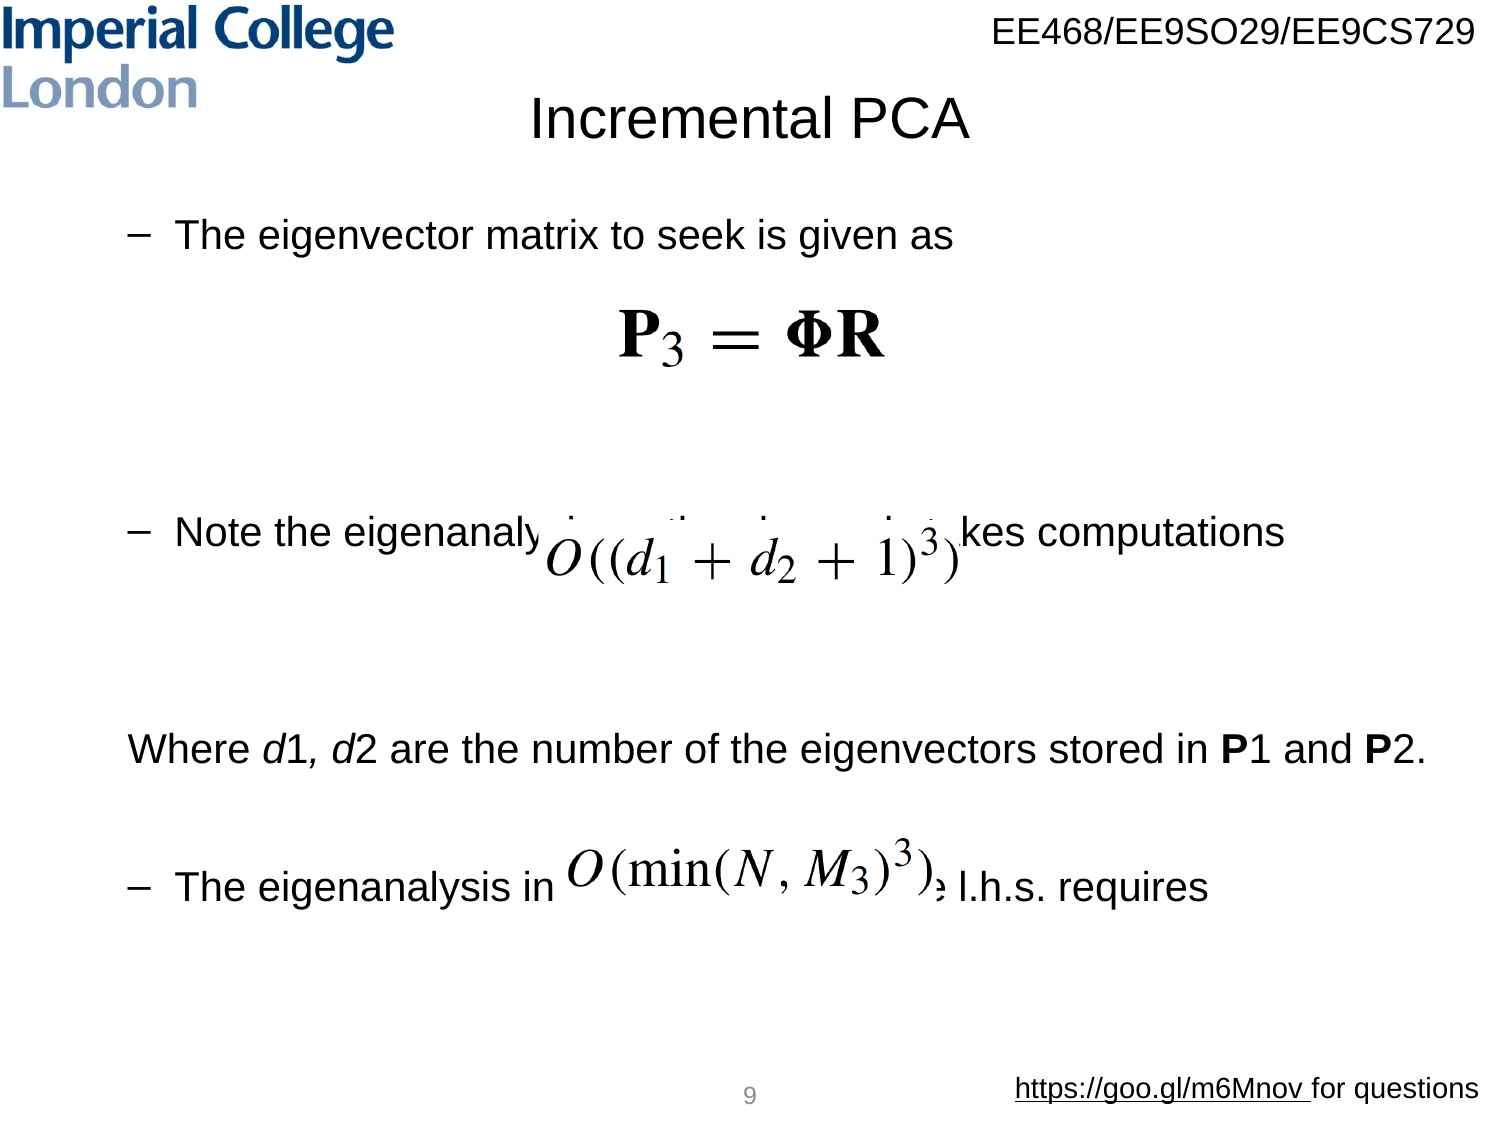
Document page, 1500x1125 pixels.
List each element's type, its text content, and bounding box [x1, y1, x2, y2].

title Incremental PCA [24, 42, 1475, 188]
picture [0, 0, 397, 113]
list The eigenvector matrix to seek is given as Note the eigenanalysis on the r.h.s. only takes computations Where d1, d2 are the number of the eigenvectors stored in P1 and P2. The eigenanalysis in a batch mode on the l.h.s. requires [37, 200, 1463, 1066]
picture [610, 299, 887, 376]
slide_number 9 [575, 1065, 925, 1125]
picture [560, 837, 937, 904]
picture [538, 519, 960, 596]
